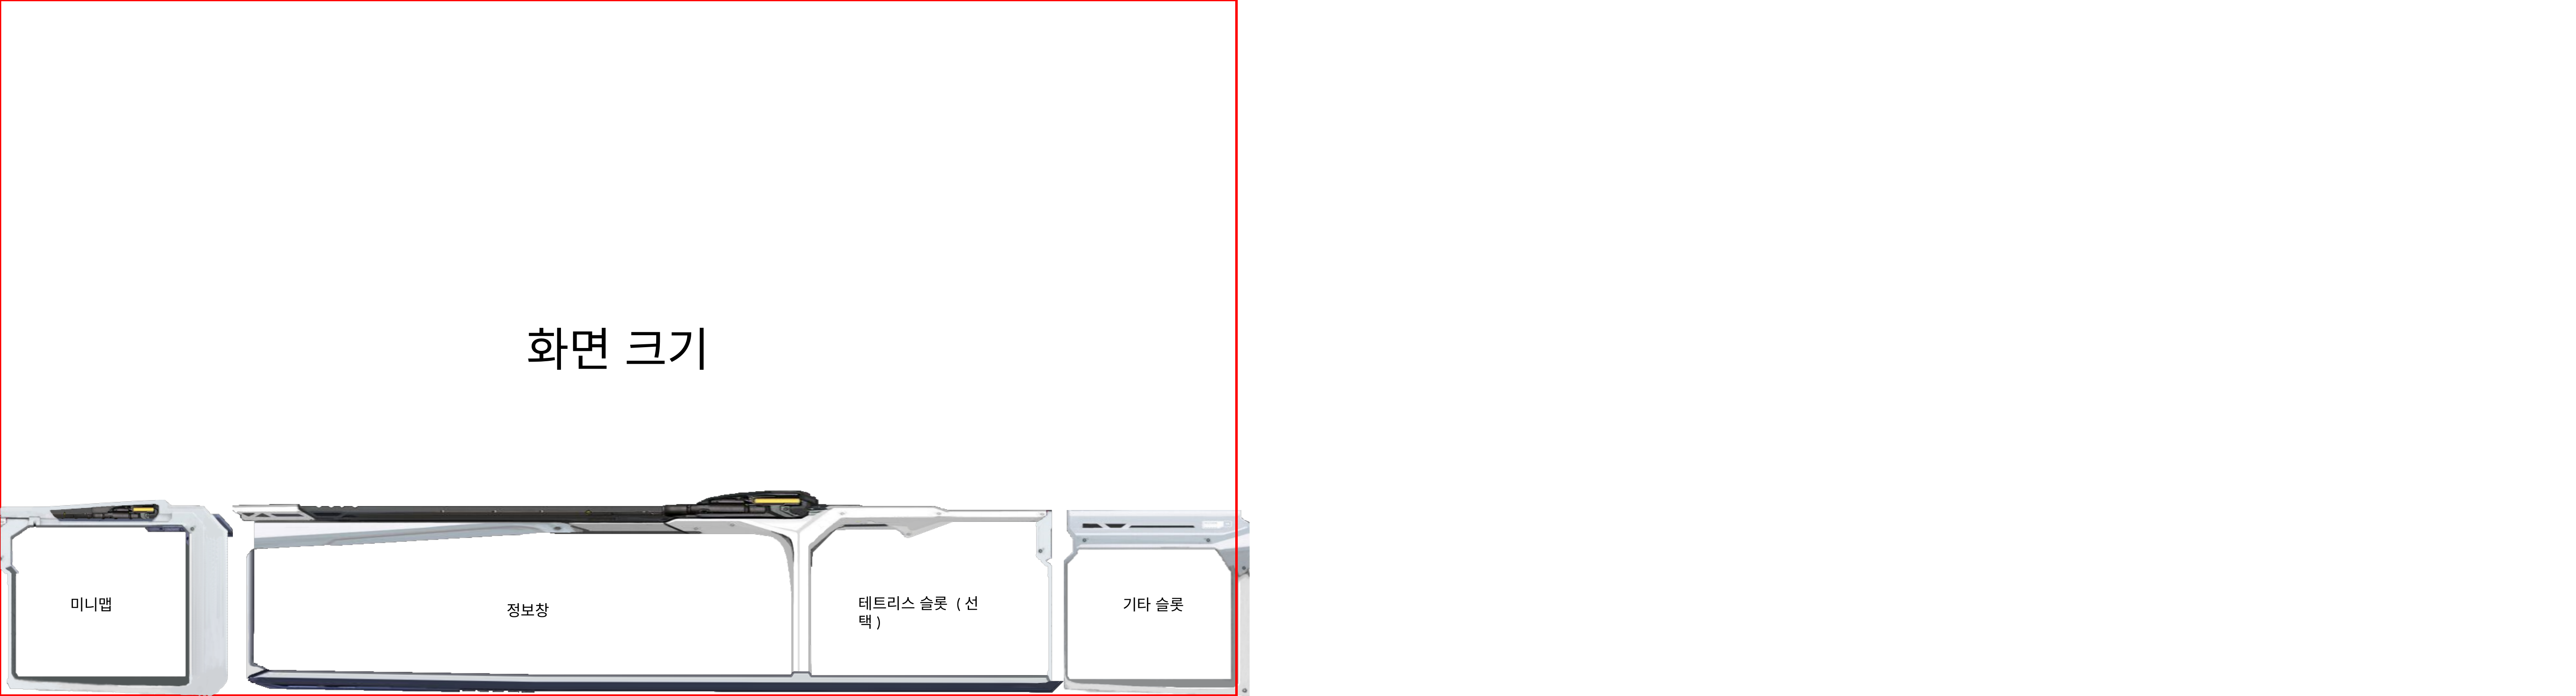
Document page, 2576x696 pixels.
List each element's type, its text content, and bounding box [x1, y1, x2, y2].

picture [0, 488, 1250, 696]
text_box 화면 크기 [0, 0, 1237, 510]
